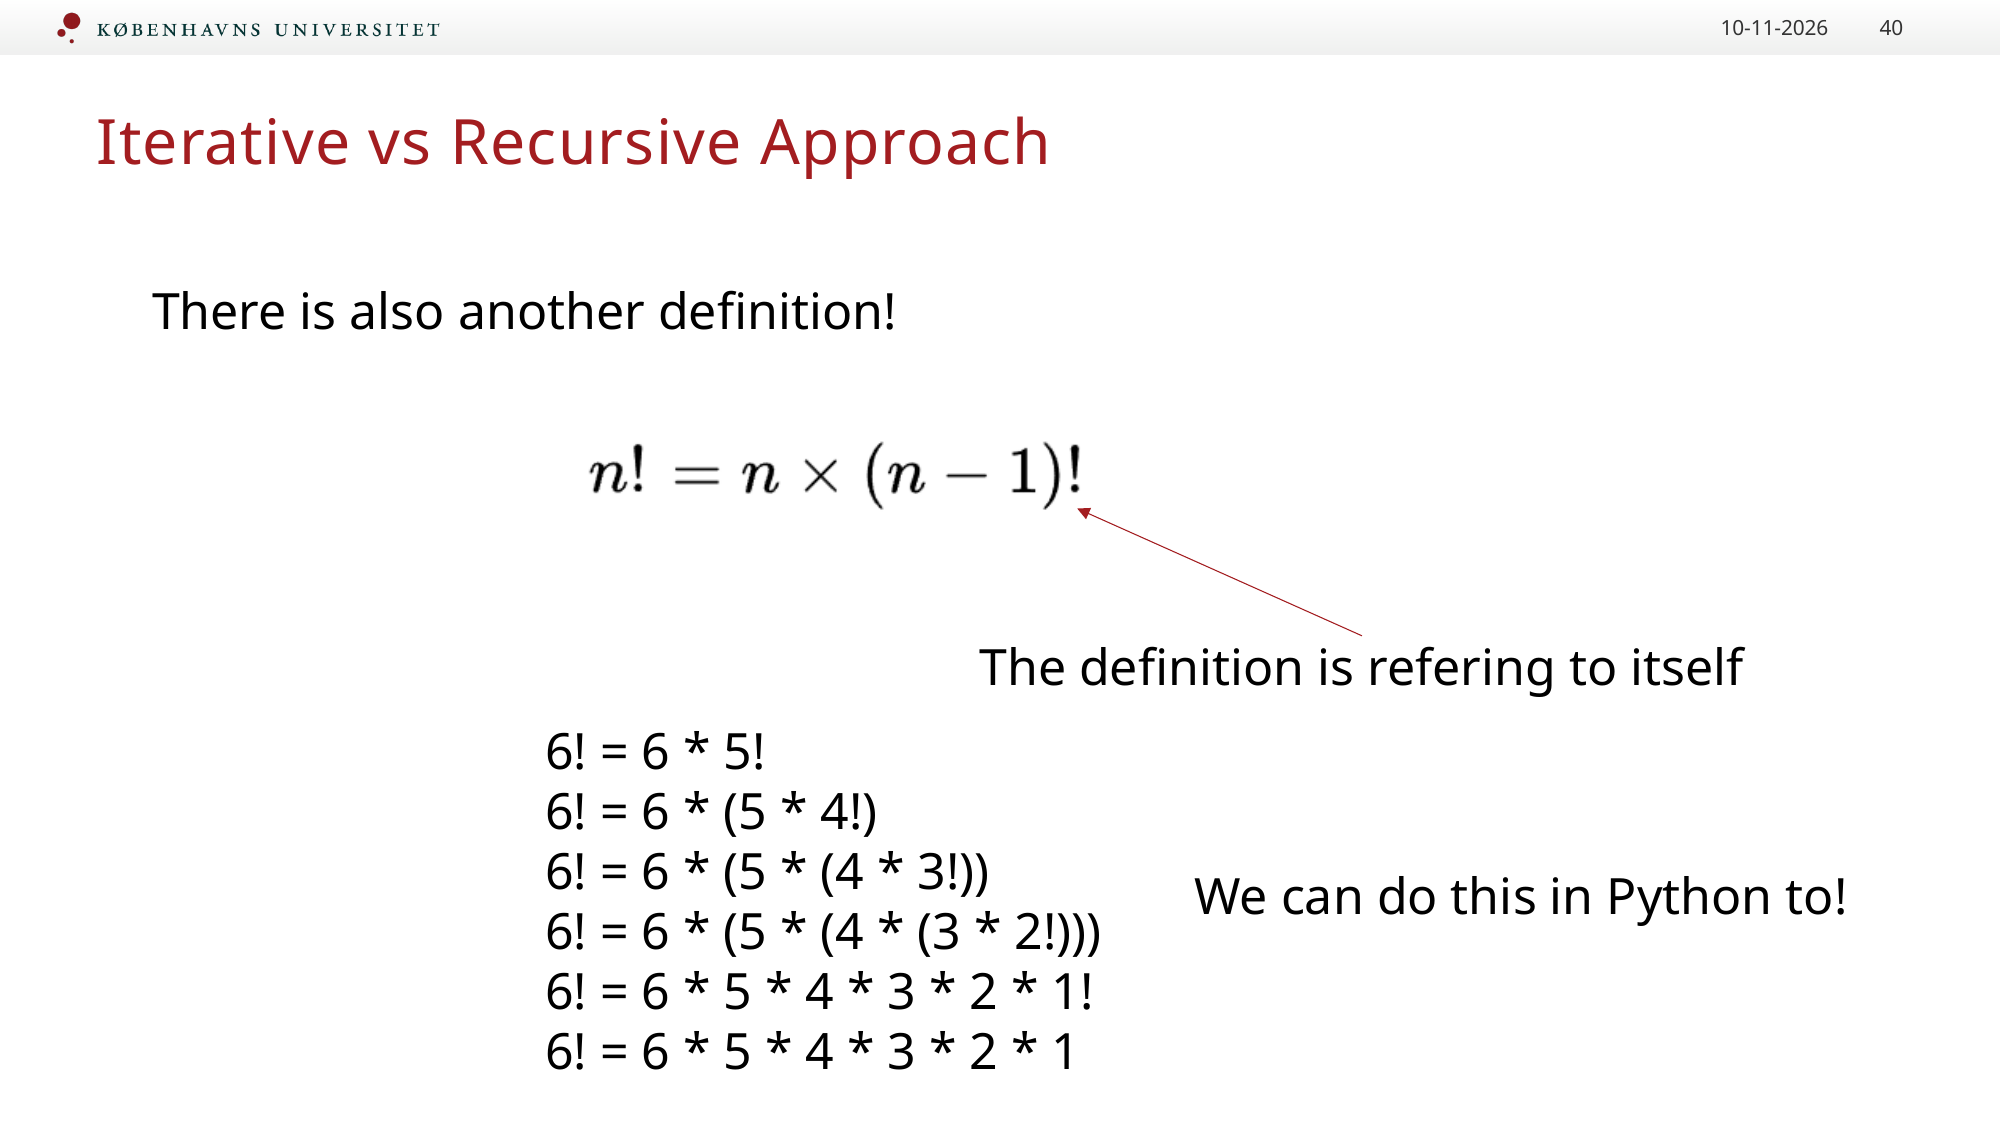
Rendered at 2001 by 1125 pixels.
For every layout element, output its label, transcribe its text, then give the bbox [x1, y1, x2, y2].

picture [567, 424, 1095, 524]
text_box We can do this in Python to! [1194, 864, 1848, 925]
text_box 6! = 6 * 5! 6! = 6 * (5 * 4!) 6! = 6 * (5 * (4 * 3!)) 6! = 6 * (5 * (4 * (3 * 2!))) 6! = 6 * 5 * 4 * 3 * 2 * 1! 6! = 6 * 5 * 4 * 3 * 2 * 1 [545, 719, 1102, 1080]
picture [91, 15, 476, 42]
title Iterative vs Recursive Approach [96, 101, 1904, 244]
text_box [1077, 508, 1362, 636]
text_box There is also another definition! [152, 279, 898, 340]
slide_number 40 [1840, 14, 1904, 43]
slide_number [1694, 14, 1829, 43]
text_box The definition is refering to itself [979, 635, 1745, 696]
